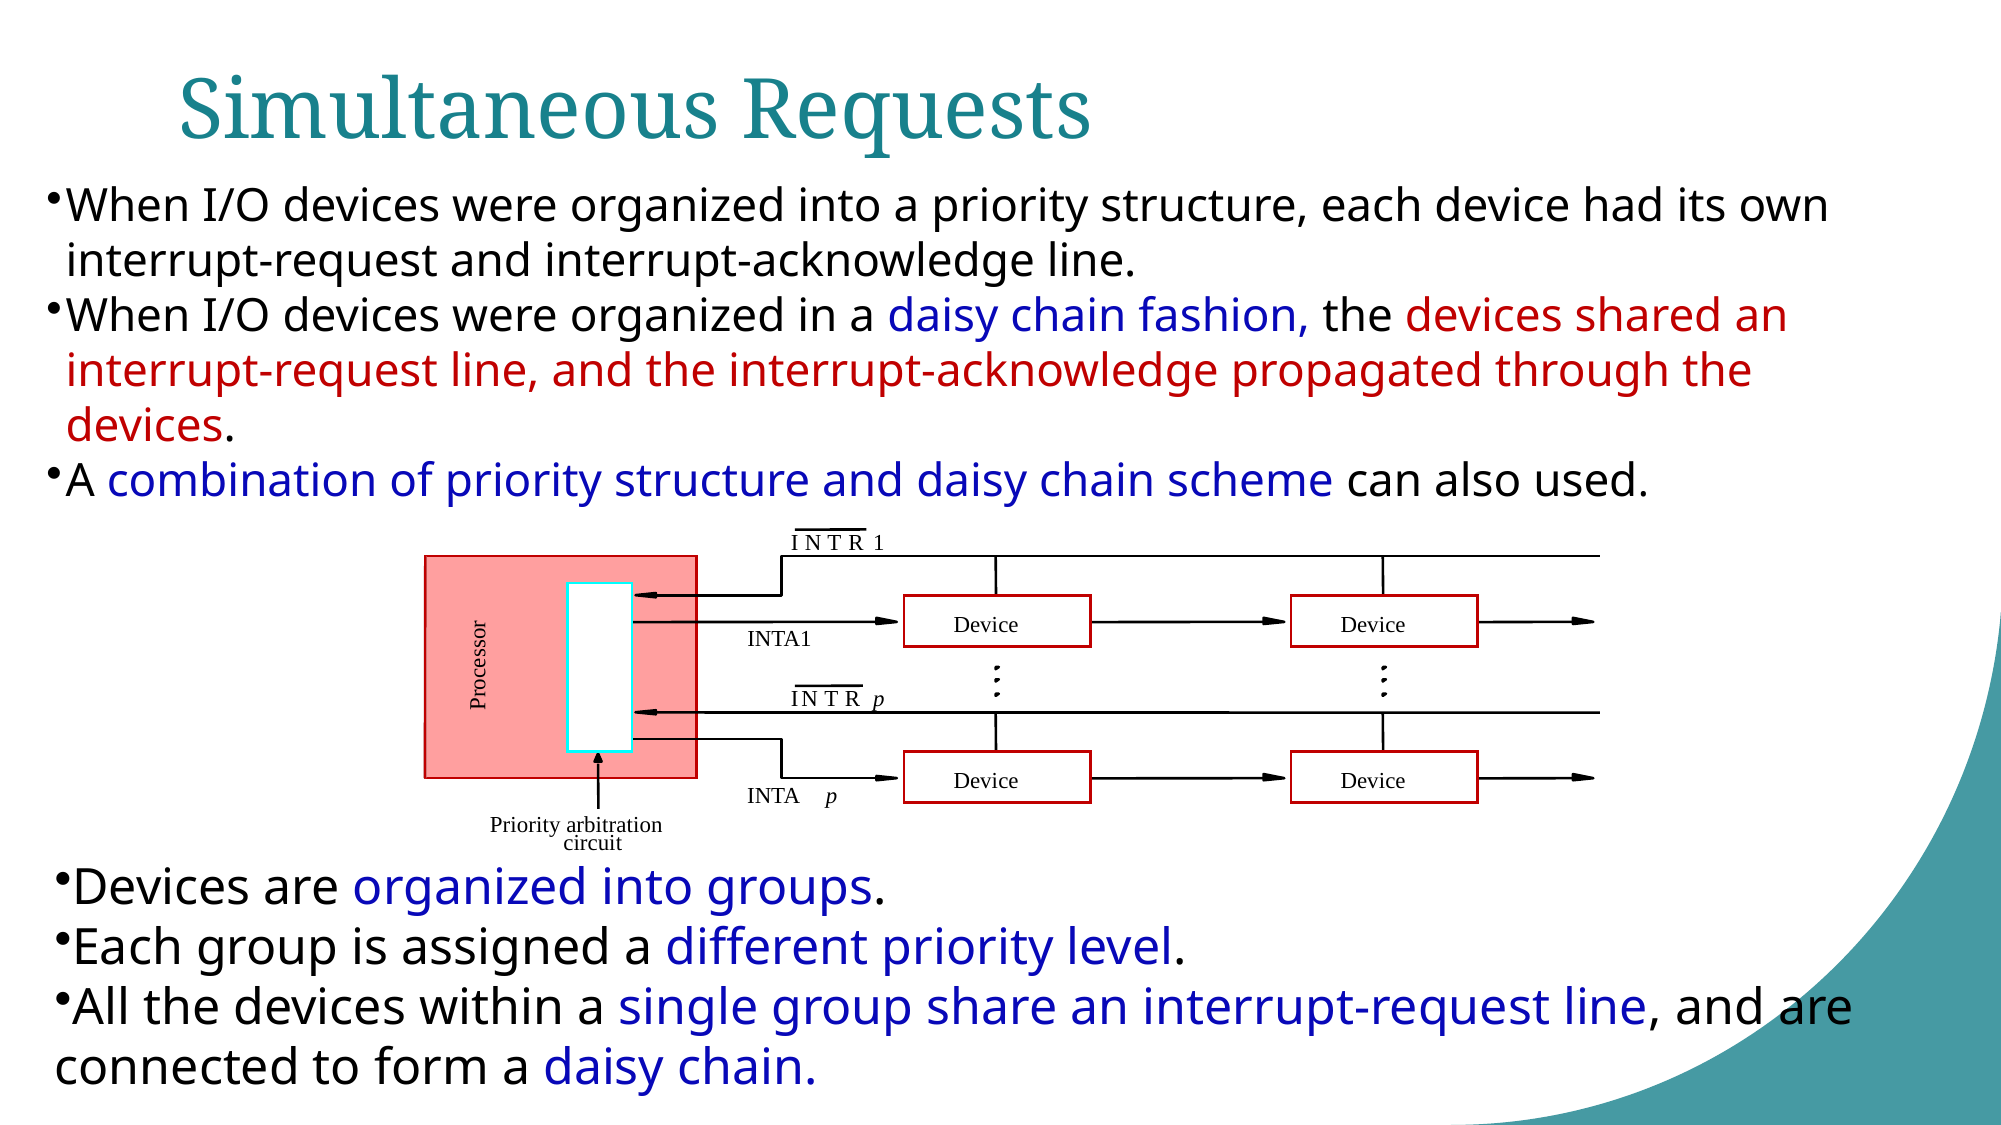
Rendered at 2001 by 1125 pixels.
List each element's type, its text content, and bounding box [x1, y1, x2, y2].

text_box When I/O devices were organized into a priority structure, each device had its own interrupt-request and interrupt-acknowledge line. When I/O devices were organized in a daisy chain fashion, the devices shared an interrupt-request line, and the interrupt-acknowledge propagated through the devices. A combination of priority structure and daisy chain scheme can also used. [31, 168, 1920, 514]
title Simultaneous Requests [163, 3, 1837, 221]
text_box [424, 527, 1601, 851]
text_box Devices are organized into groups. Each group is assigned a different priority level. All the devices within a single group share an interrupt-request line, and are connected to form a daisy chain. [39, 847, 1953, 1103]
